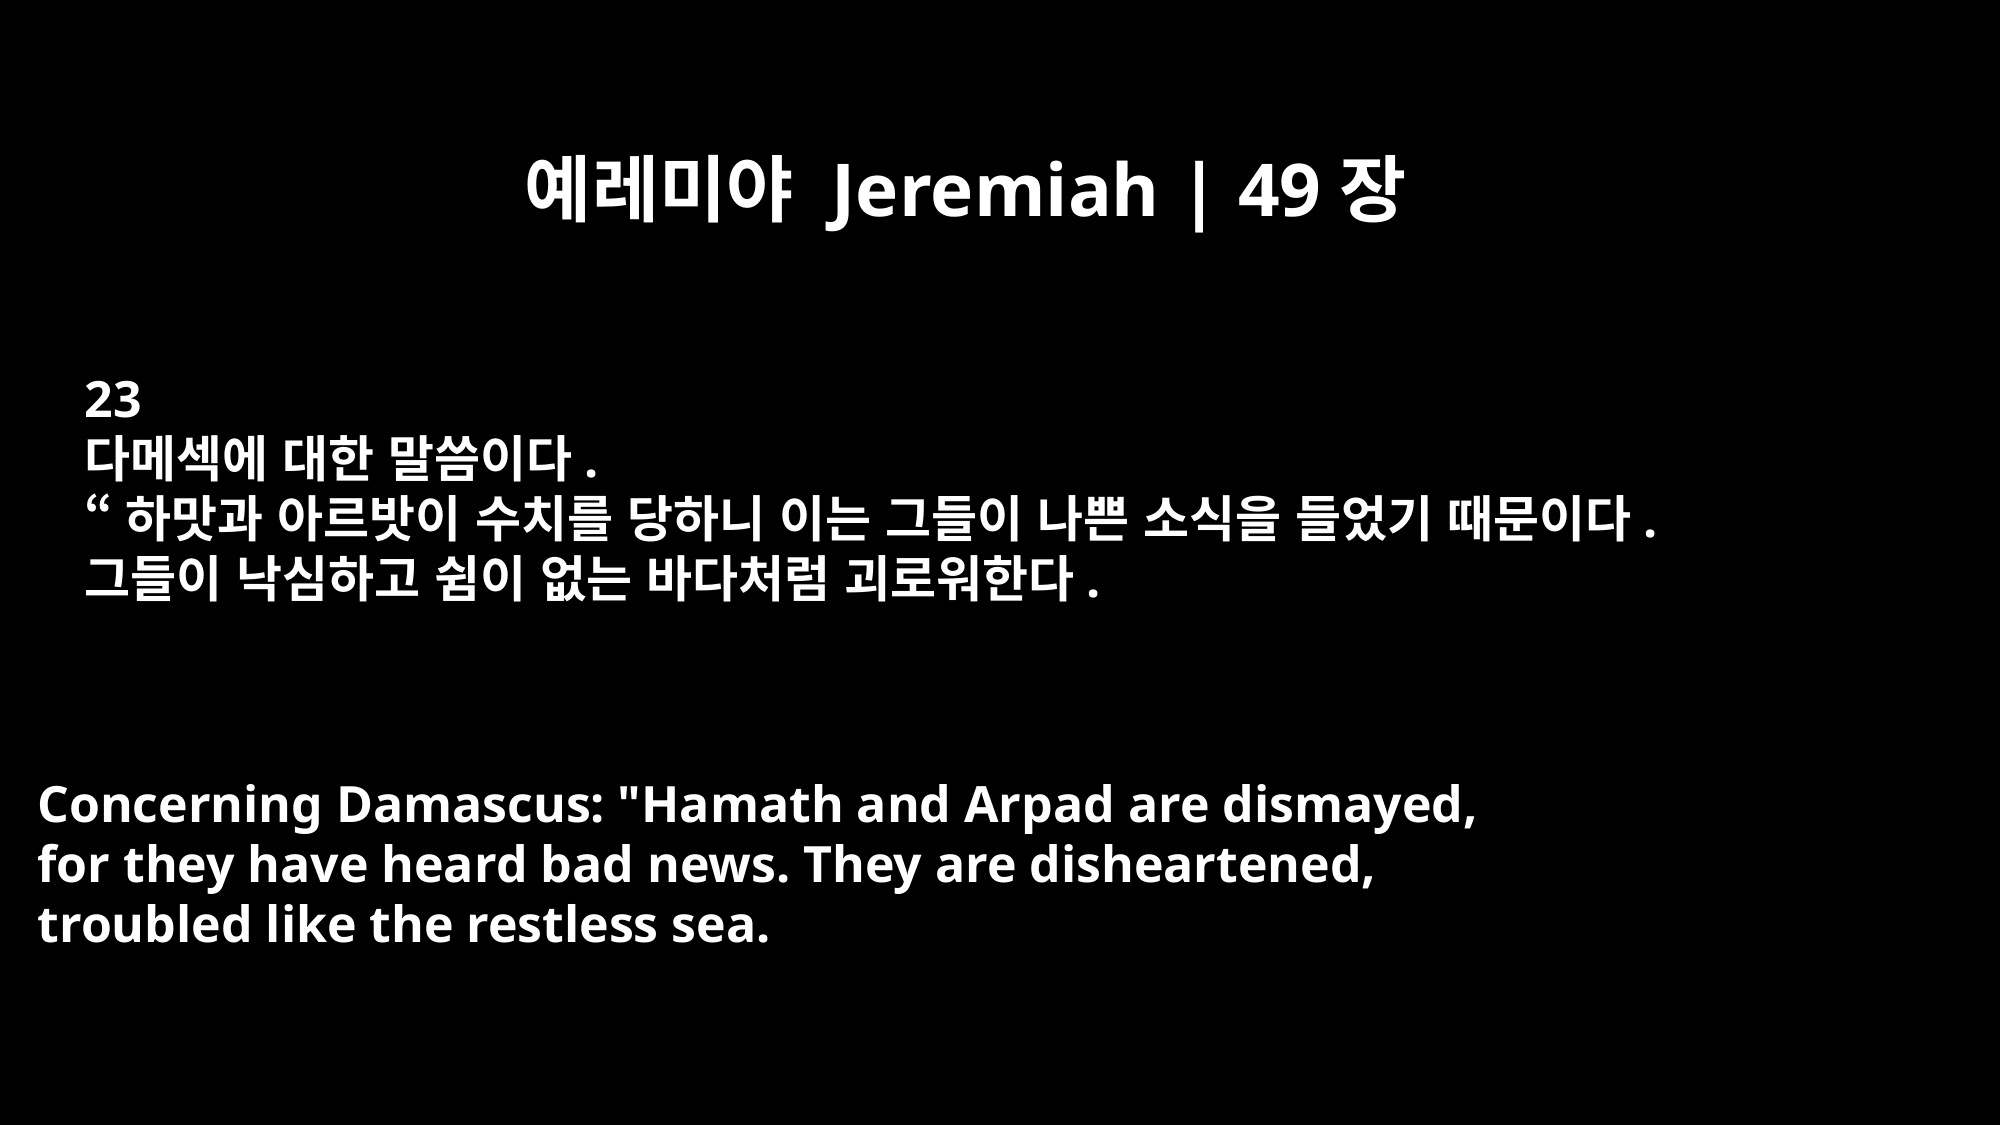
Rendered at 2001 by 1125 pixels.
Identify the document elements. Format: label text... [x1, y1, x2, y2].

text_box 예레미야 Jeremiah | 49장 [510, 136, 1422, 239]
text_box 23 다메섹에 대한 말씀이다. “하맛과 아르밧이 수치를 당하니 이는 그들이 나쁜 소식을 들었기 때문이다. 그들이 낙심하고 쉼이 없는 바다처럼 괴로워한다. [70, 359, 1673, 615]
text_box Concerning Damascus: "Hamath and Arpad are dismayed, for they have heard bad news. They are disheartened, troubled like the restless sea. [22, 764, 1493, 960]
